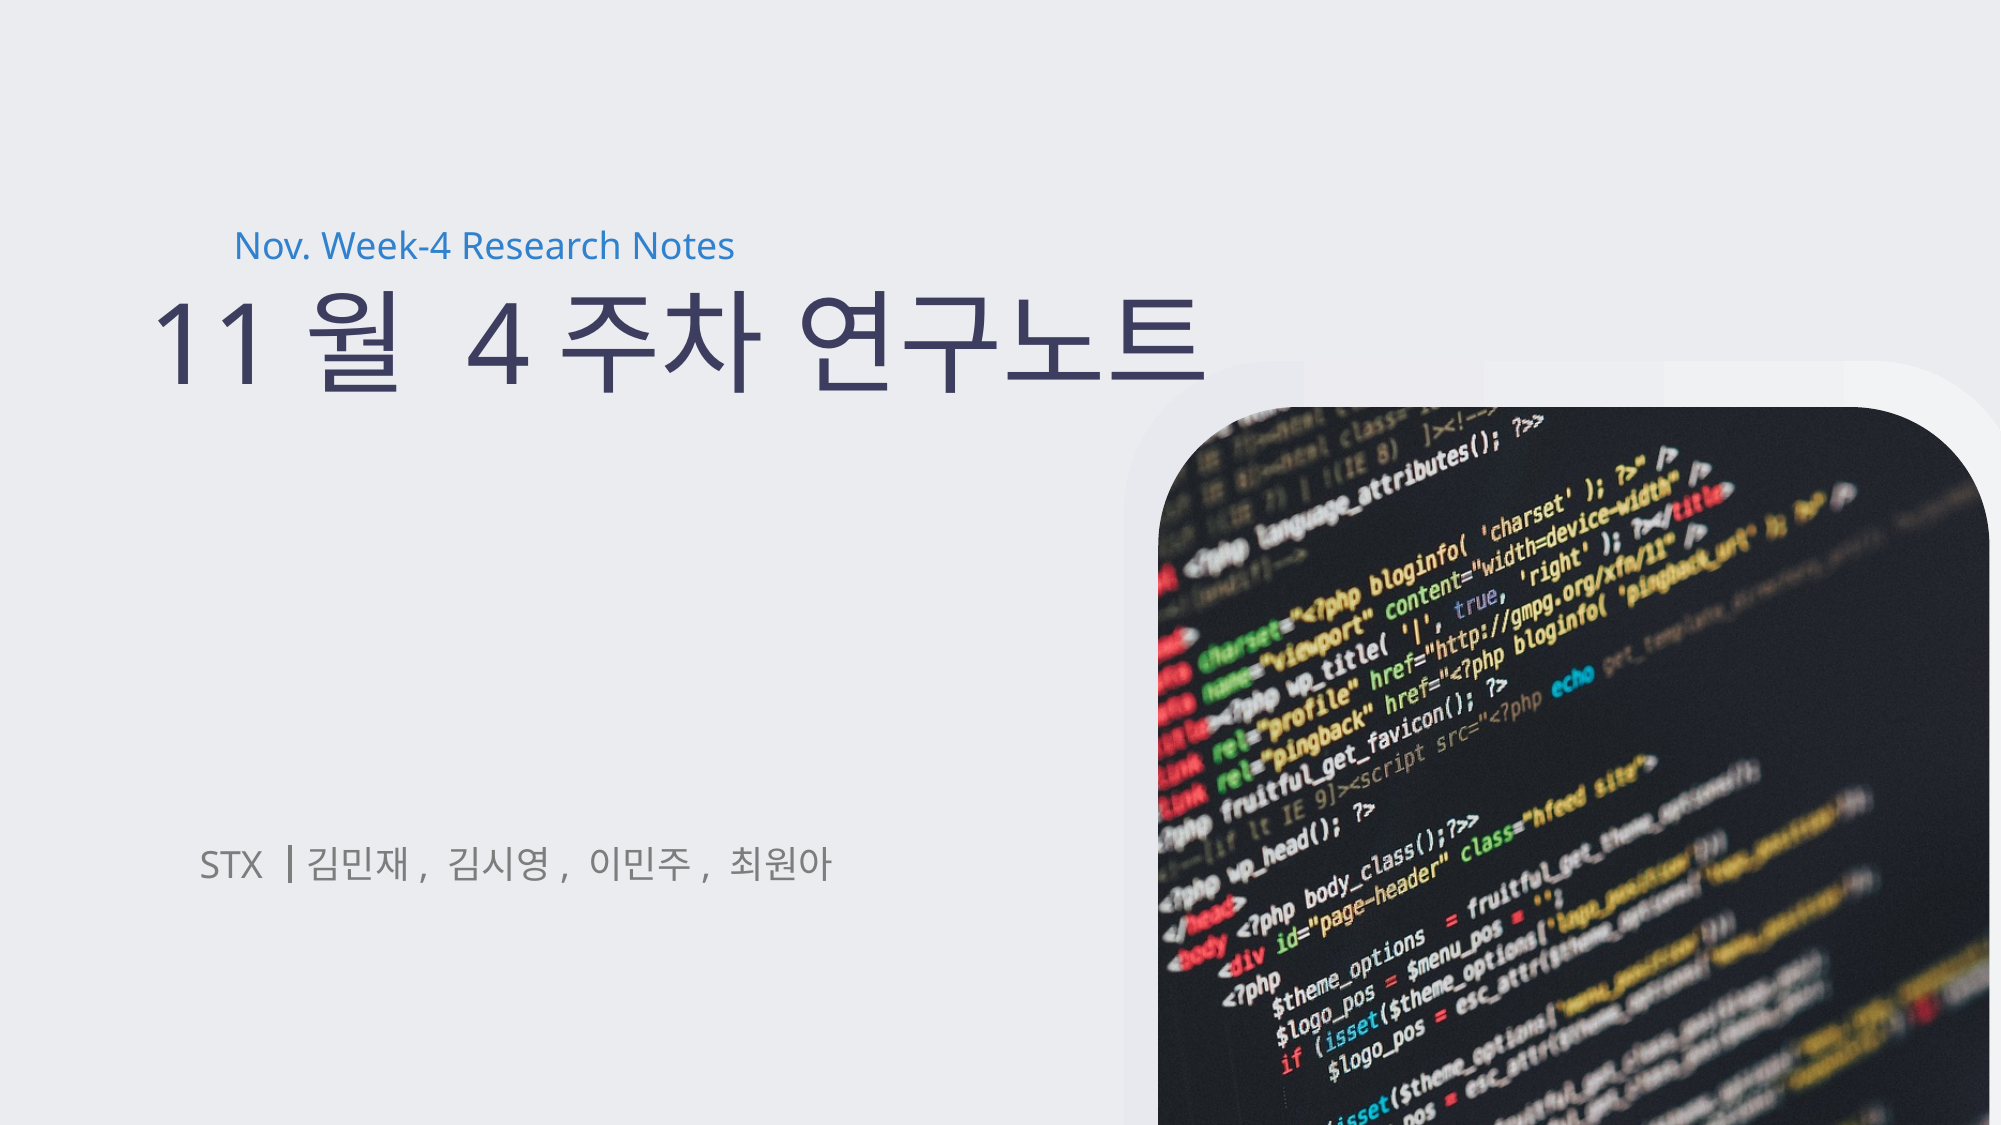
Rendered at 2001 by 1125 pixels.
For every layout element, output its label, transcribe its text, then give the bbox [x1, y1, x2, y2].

text_box Nov. Week-4 Research Notes [218, 214, 751, 275]
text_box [1123, 361, 2000, 1125]
text_box 11월 4주차 연구노트 [134, 265, 1225, 415]
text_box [178, 833, 820, 895]
